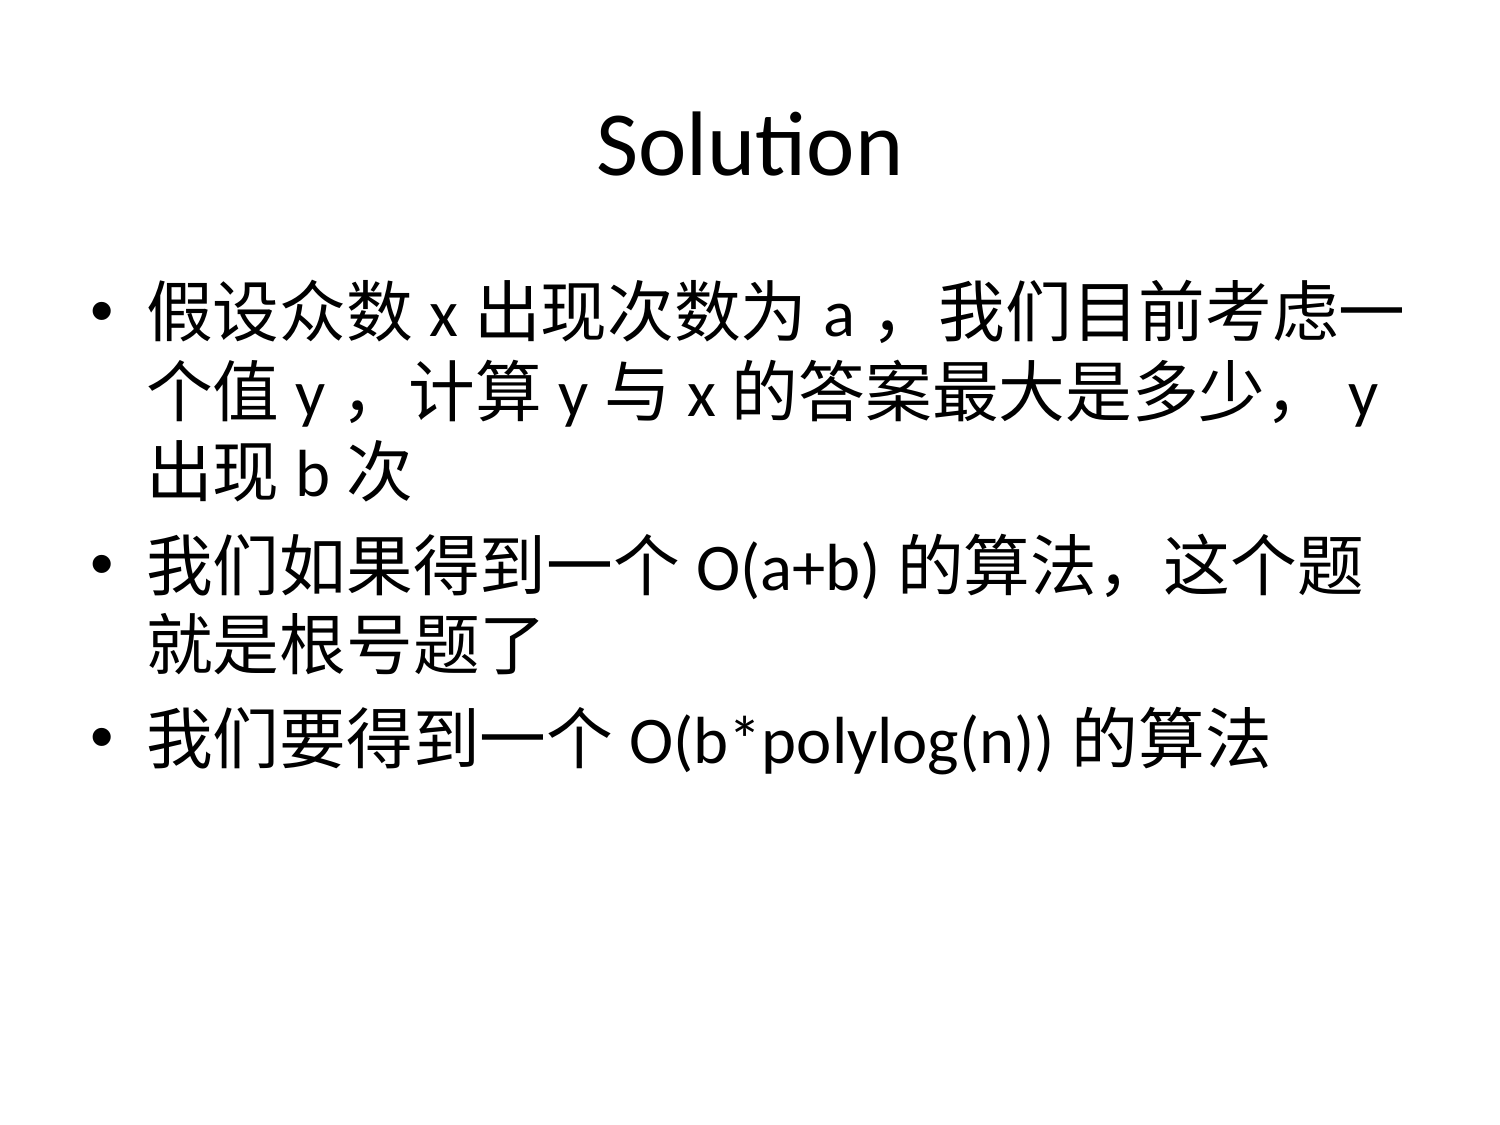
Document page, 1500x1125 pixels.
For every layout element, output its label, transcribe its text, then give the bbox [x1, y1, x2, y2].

title Solution [75, 45, 1425, 233]
list 假设众数x出现次数为a，我们目前考虑一个值y，计算y与x的答案最大是多少，y出现b次 我们如果得到一个O(a+b)的算法，这个题就是根号题了 我们要得到一个O(b*polylog(n))的算法 [75, 262, 1425, 1005]
